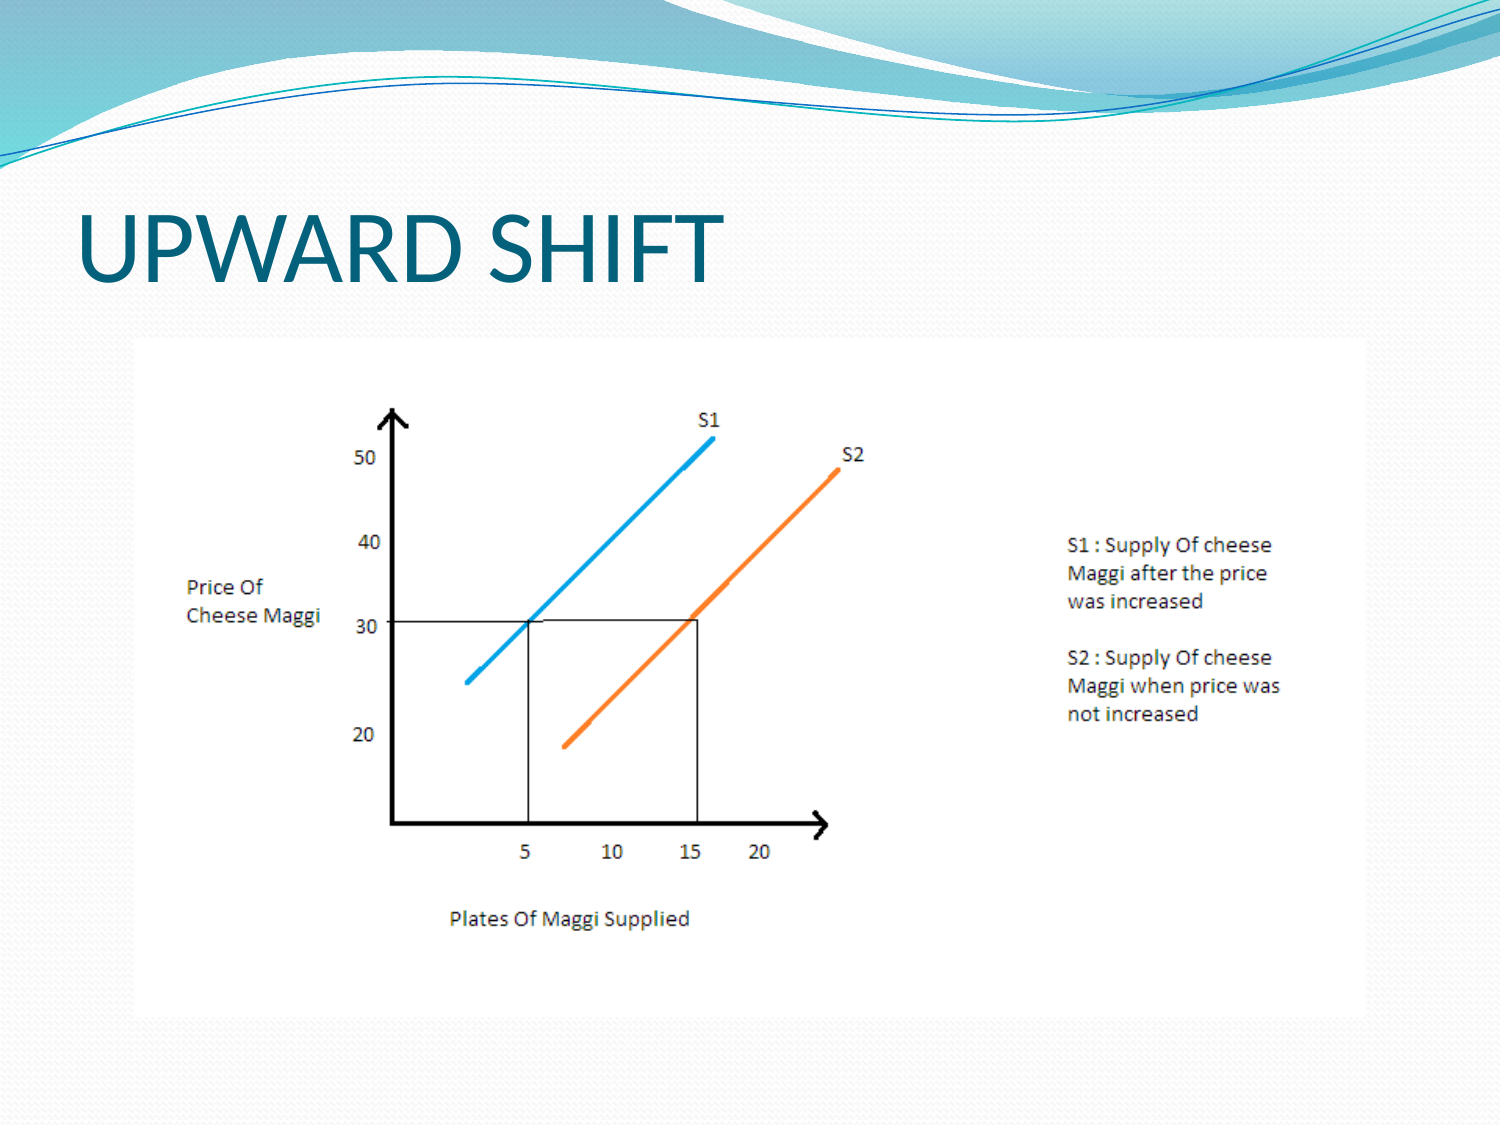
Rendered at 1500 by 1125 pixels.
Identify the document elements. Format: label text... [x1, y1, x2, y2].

title UPWARD SHIFT [75, 115, 1425, 303]
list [135, 338, 1365, 1017]
